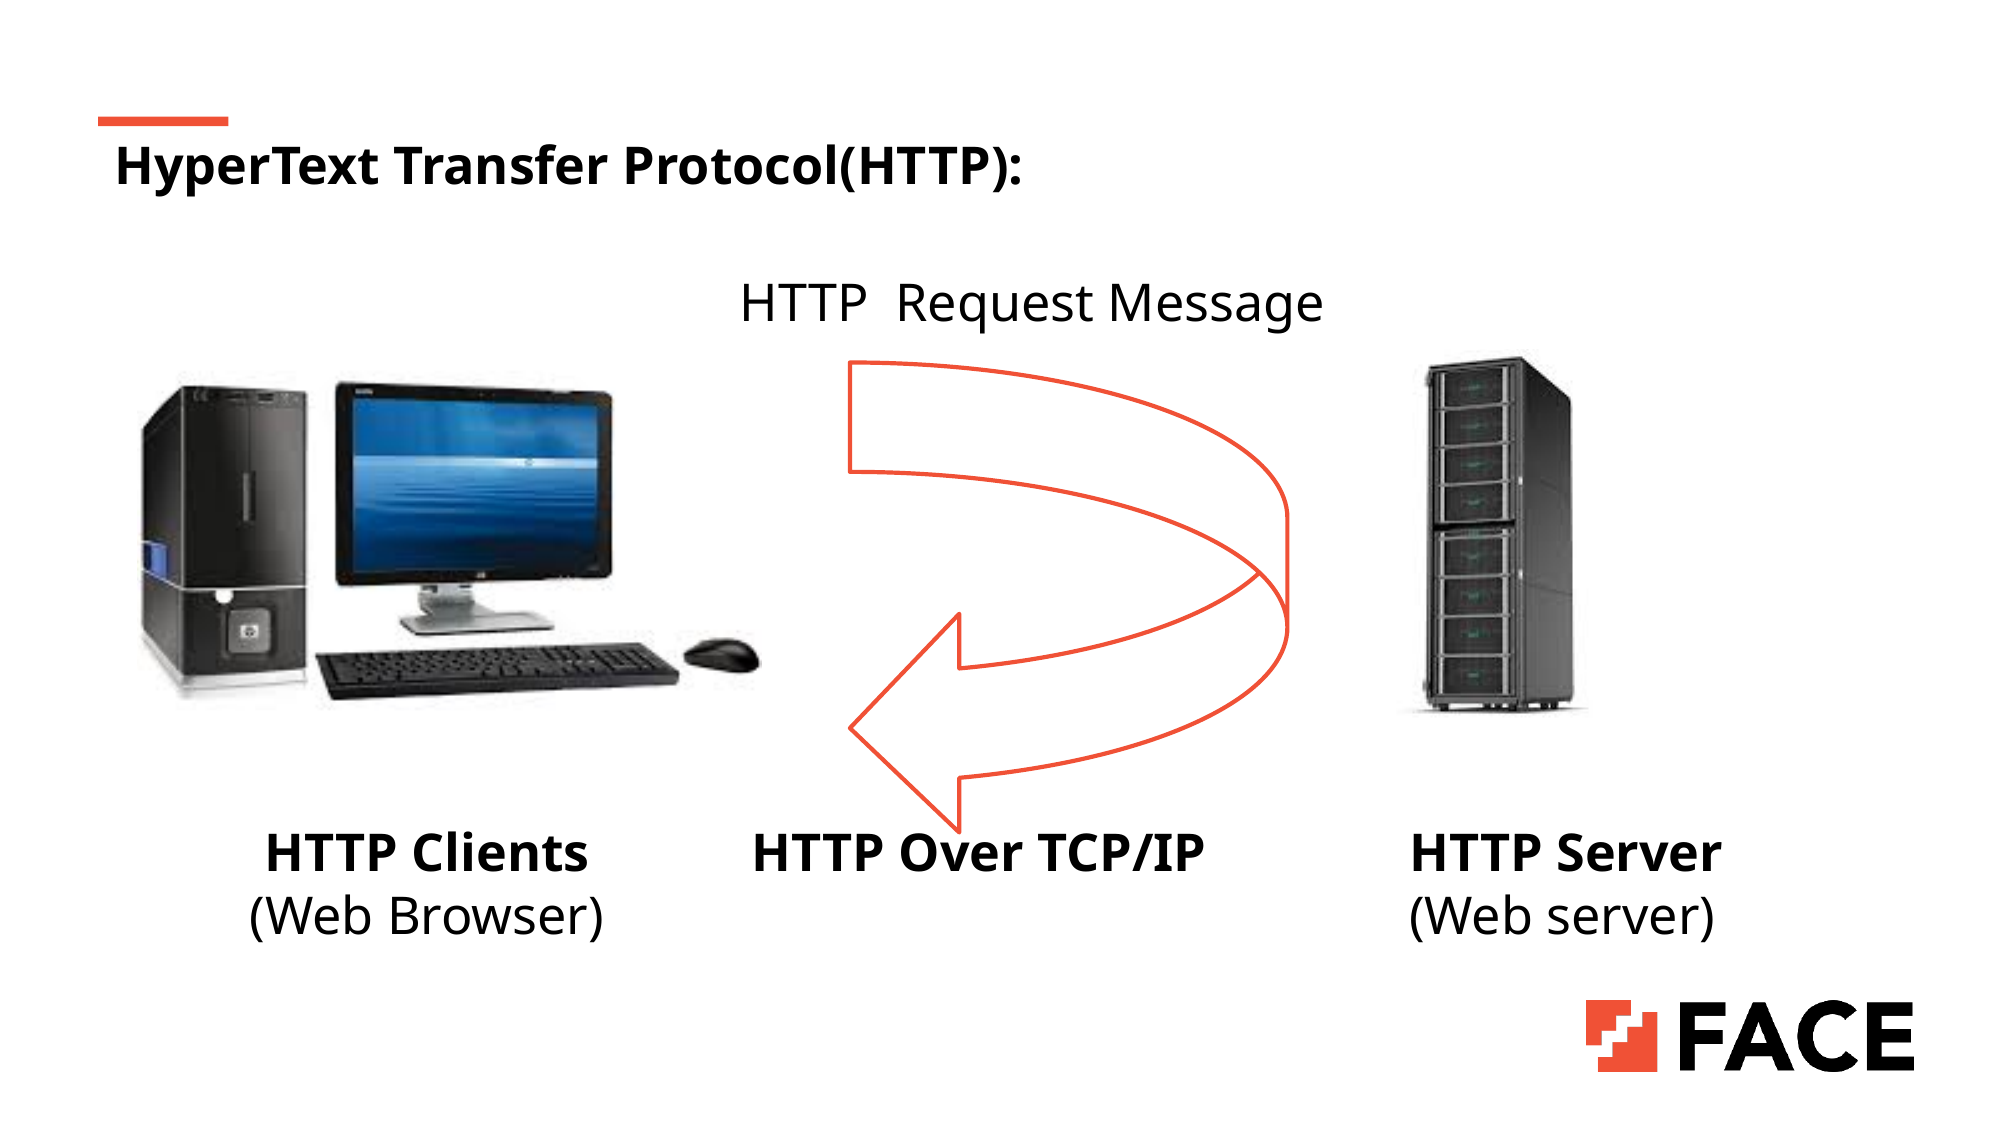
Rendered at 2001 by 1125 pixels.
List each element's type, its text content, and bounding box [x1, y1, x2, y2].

text_box HyperText Transfer Protocol(HTTP): HTTP Clients HTTP Over TCP/IP HTTP Server (Web Browser) (Web server) [99, 124, 1913, 952]
text_box HTTP Request Message [725, 262, 1375, 340]
picture [1586, 1000, 1915, 1072]
text_box [847, 591, 1232, 835]
picture [137, 312, 763, 813]
text_box [96, 115, 231, 128]
picture [1237, 349, 1755, 738]
text_box [847, 360, 1232, 555]
